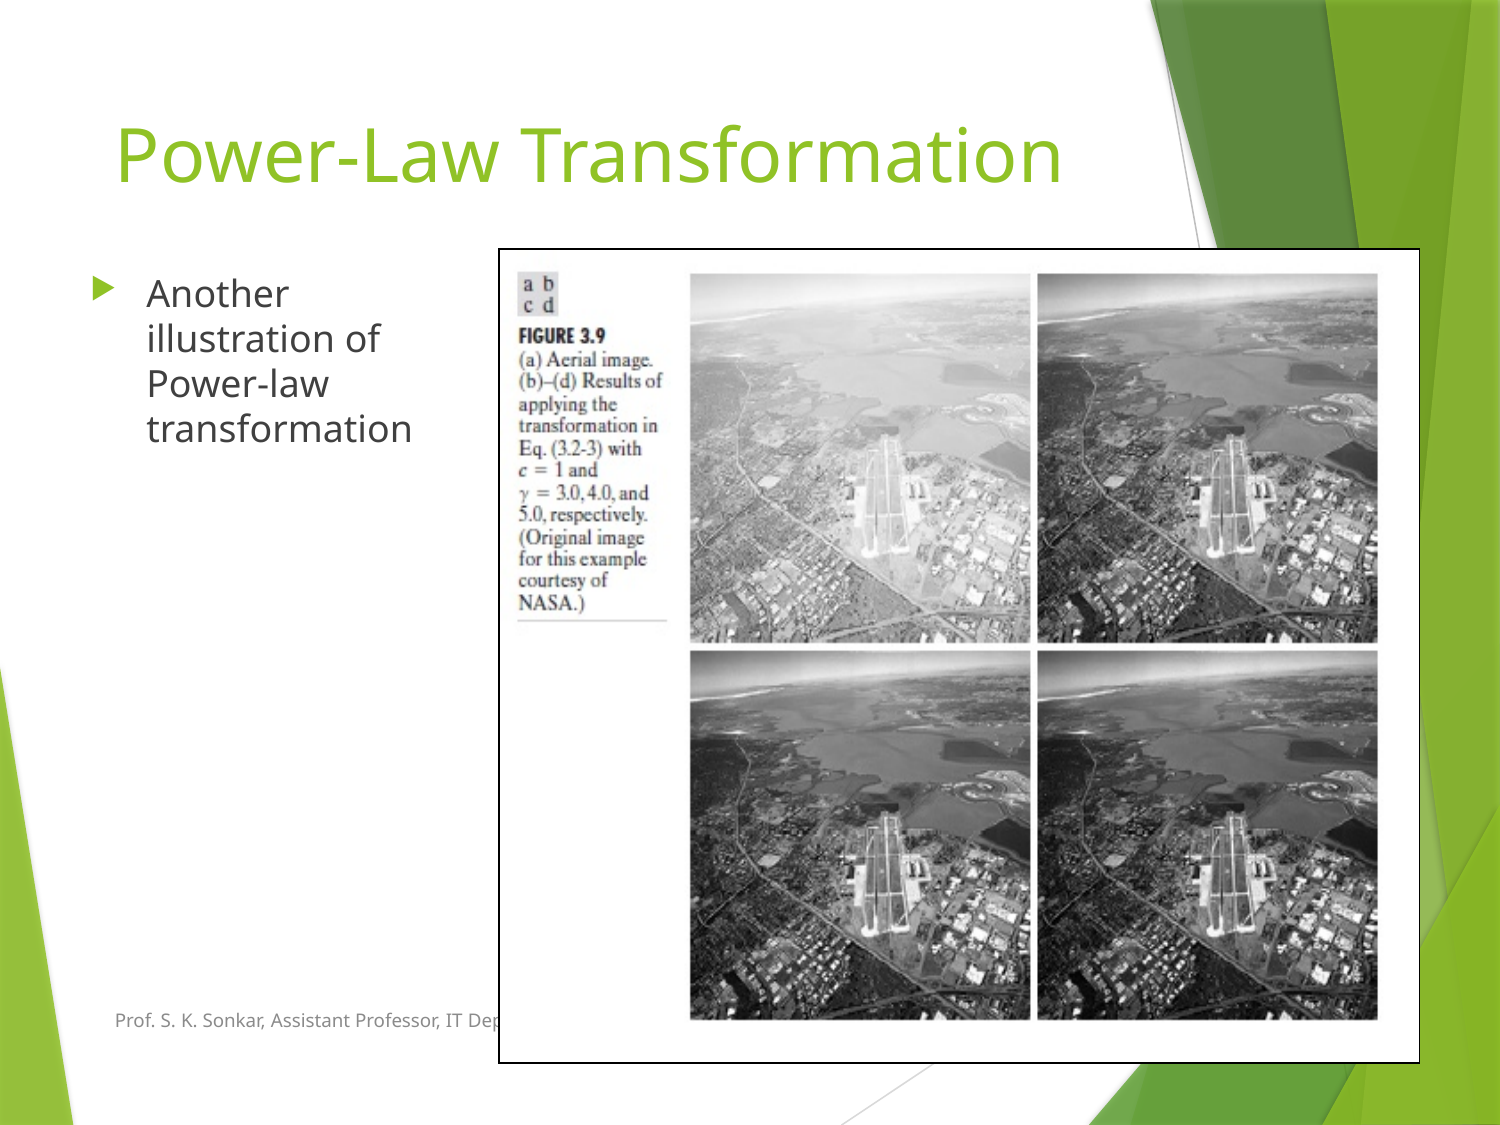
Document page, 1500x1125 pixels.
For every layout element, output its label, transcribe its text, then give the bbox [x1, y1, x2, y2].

picture [499, 249, 1420, 1063]
list Another illustration of Power-law transformation [75, 262, 438, 925]
footer Prof. S. K. Sonkar, Assistant Professor, IT Department, UCET VBU Hazaribagh [99, 991, 494, 1051]
title Power-Law Transformation [99, 99, 1142, 317]
